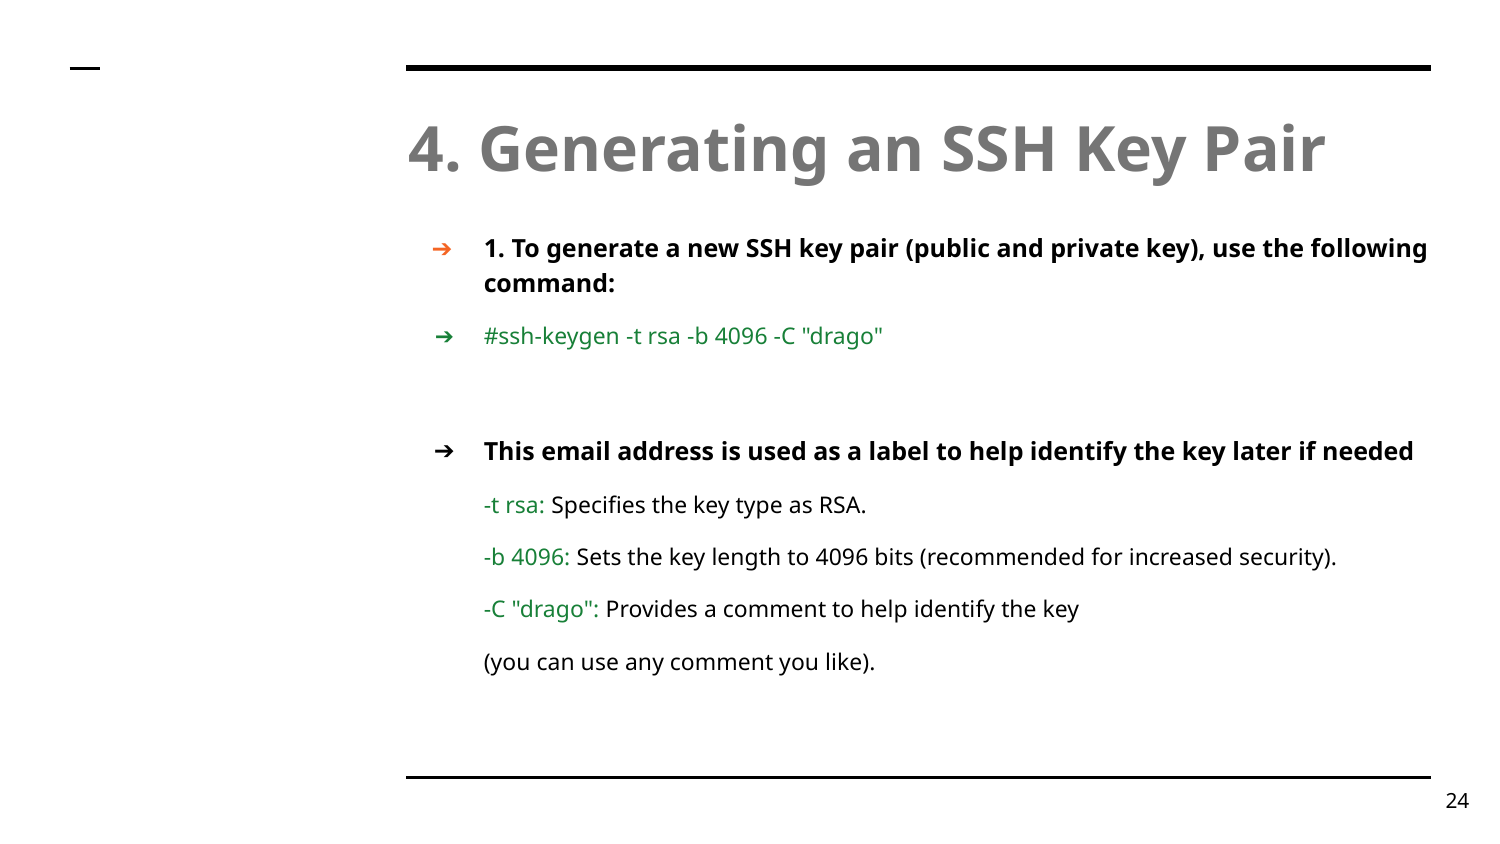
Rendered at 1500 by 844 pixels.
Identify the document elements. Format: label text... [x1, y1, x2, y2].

title 4. Generating an SSH Key Pair [393, 94, 1431, 199]
list 1. To generate a new SSH key pair (public and private key), use the following command: #ssh-keygen -t rsa -b 4096 -C "drago" This email address is used as a label to help identify the key later if needed -t rsa: Specifies the key type as RSA. -b 4096: Sets the key length to 4096 bits (recommended for increased security). -C "drago": Provides a comment to help identify the key (you can use any comment you like). [393, 213, 1451, 755]
slide_number ‹#› [1394, 769, 1484, 834]
